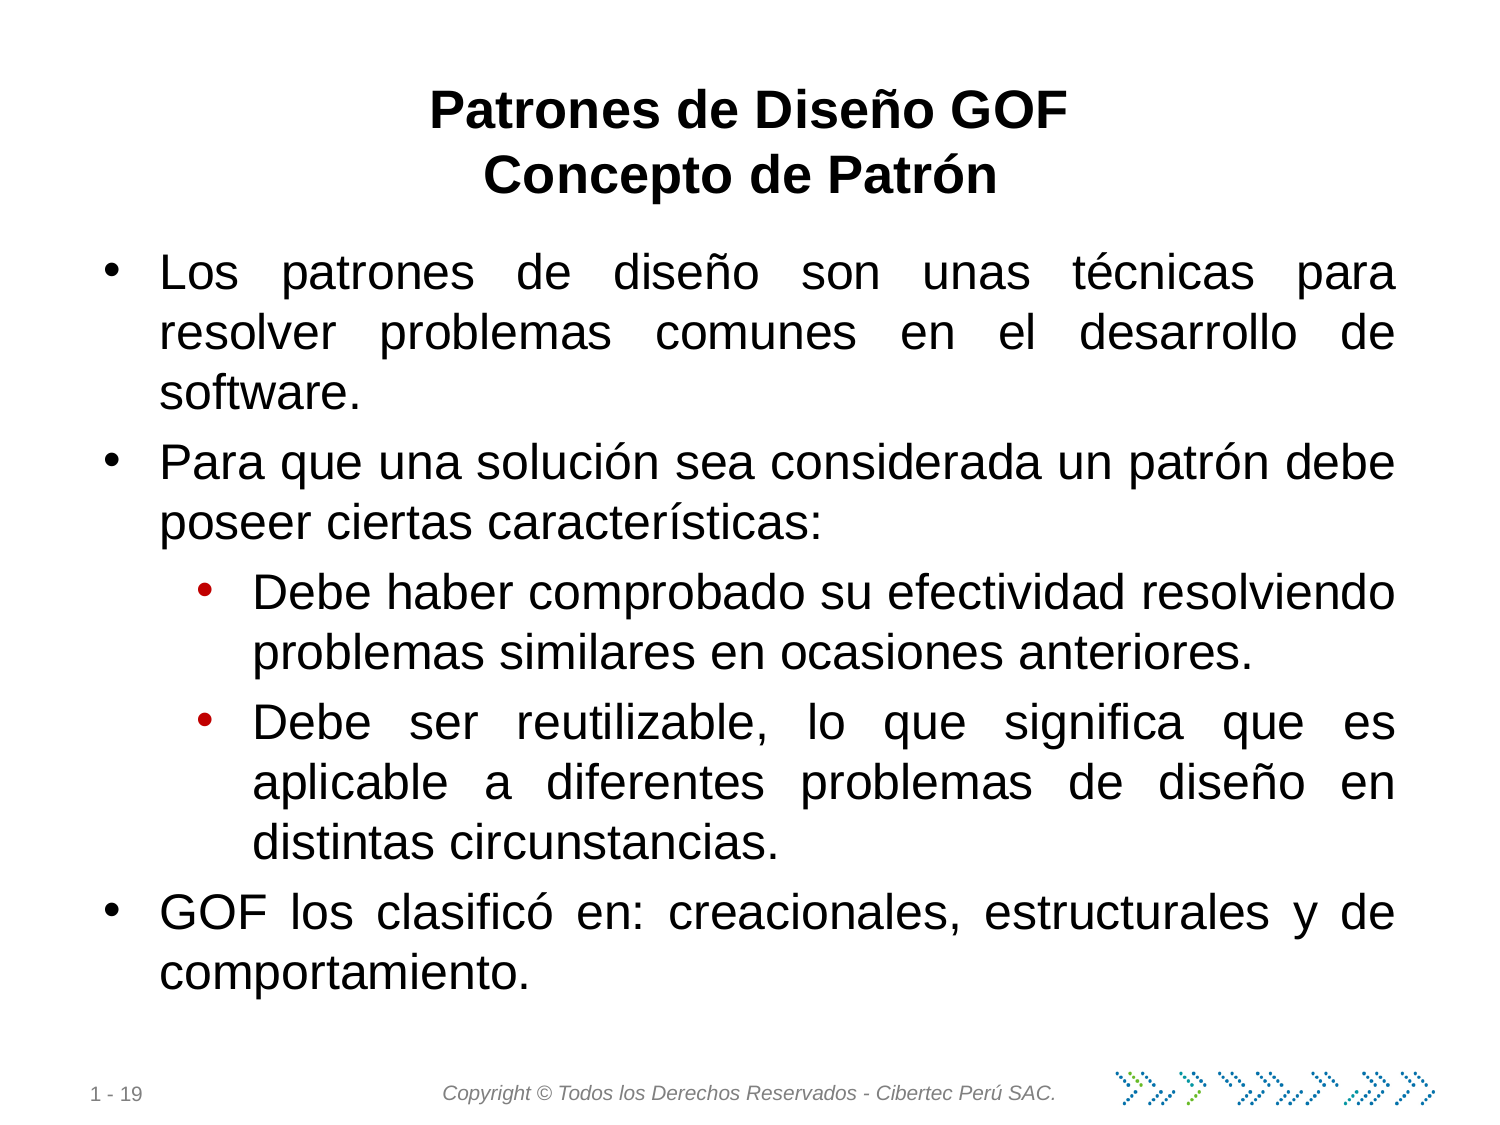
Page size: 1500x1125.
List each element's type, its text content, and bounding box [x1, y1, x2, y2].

picture [1107, 1071, 1445, 1108]
title Patrones de Diseño GOF Concepto de Patrón [99, 72, 1399, 216]
list Los patrones de diseño son unas técnicas para resolver problemas comunes en el desarrollo de software. Para que una solución sea considerada un patrón debe poseer ciertas características: Debe haber comprobado su efectividad resolviendo problemas similares en ocasiones anteriores. Debe ser reutilizable, lo que significa que es aplicable a diferentes problemas de diseño en distintas circunstancias.​ GOF los clasificó en: creacionales, estructurales y de comportamiento. [99, 237, 1399, 1018]
